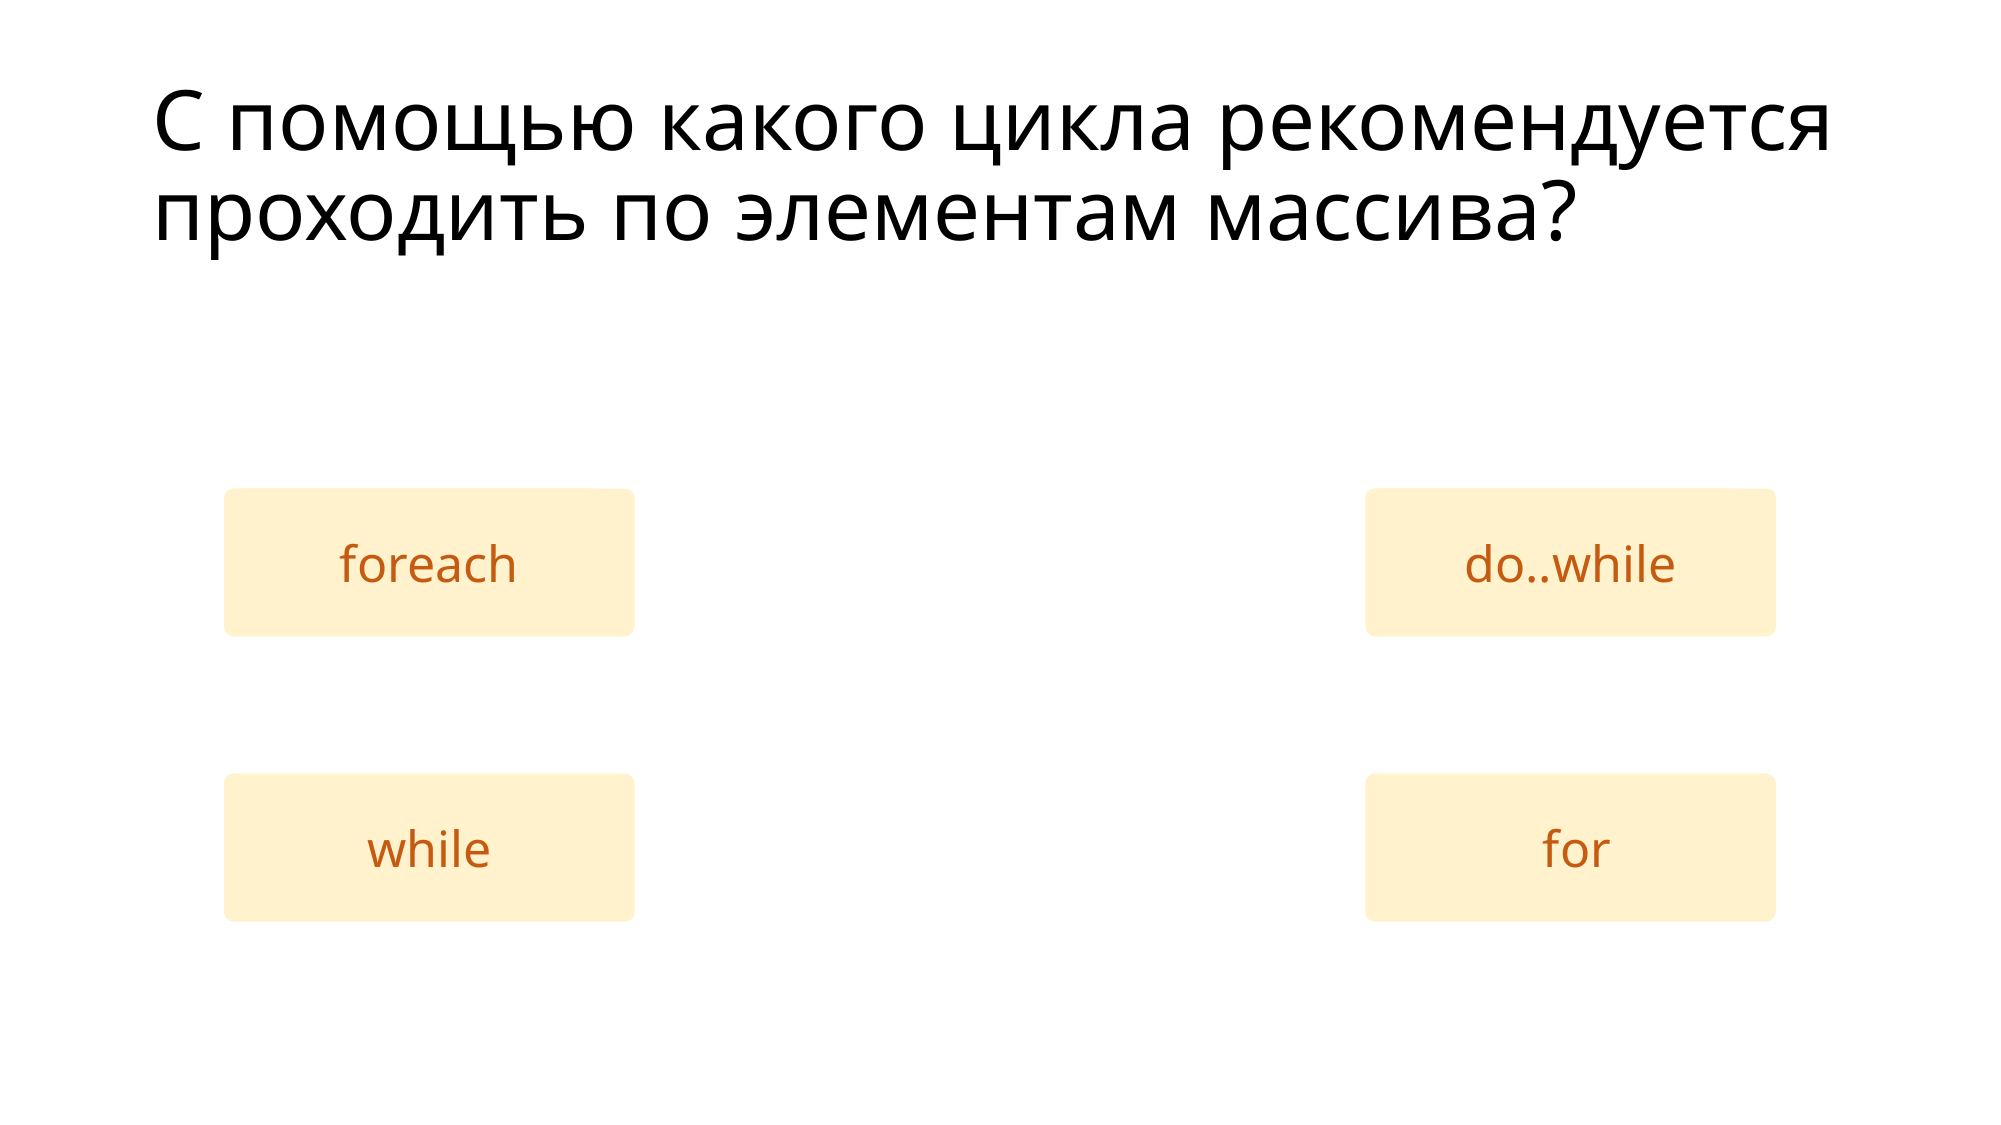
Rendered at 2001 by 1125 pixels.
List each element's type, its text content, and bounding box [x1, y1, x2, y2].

title С помощью какого цикла рекомендуется проходить по элементам массива? [137, 59, 1863, 278]
text_box for [1364, 772, 1777, 923]
text_box while [223, 772, 636, 923]
text_box foreach [223, 487, 636, 638]
text_box do..while [1364, 487, 1777, 638]
